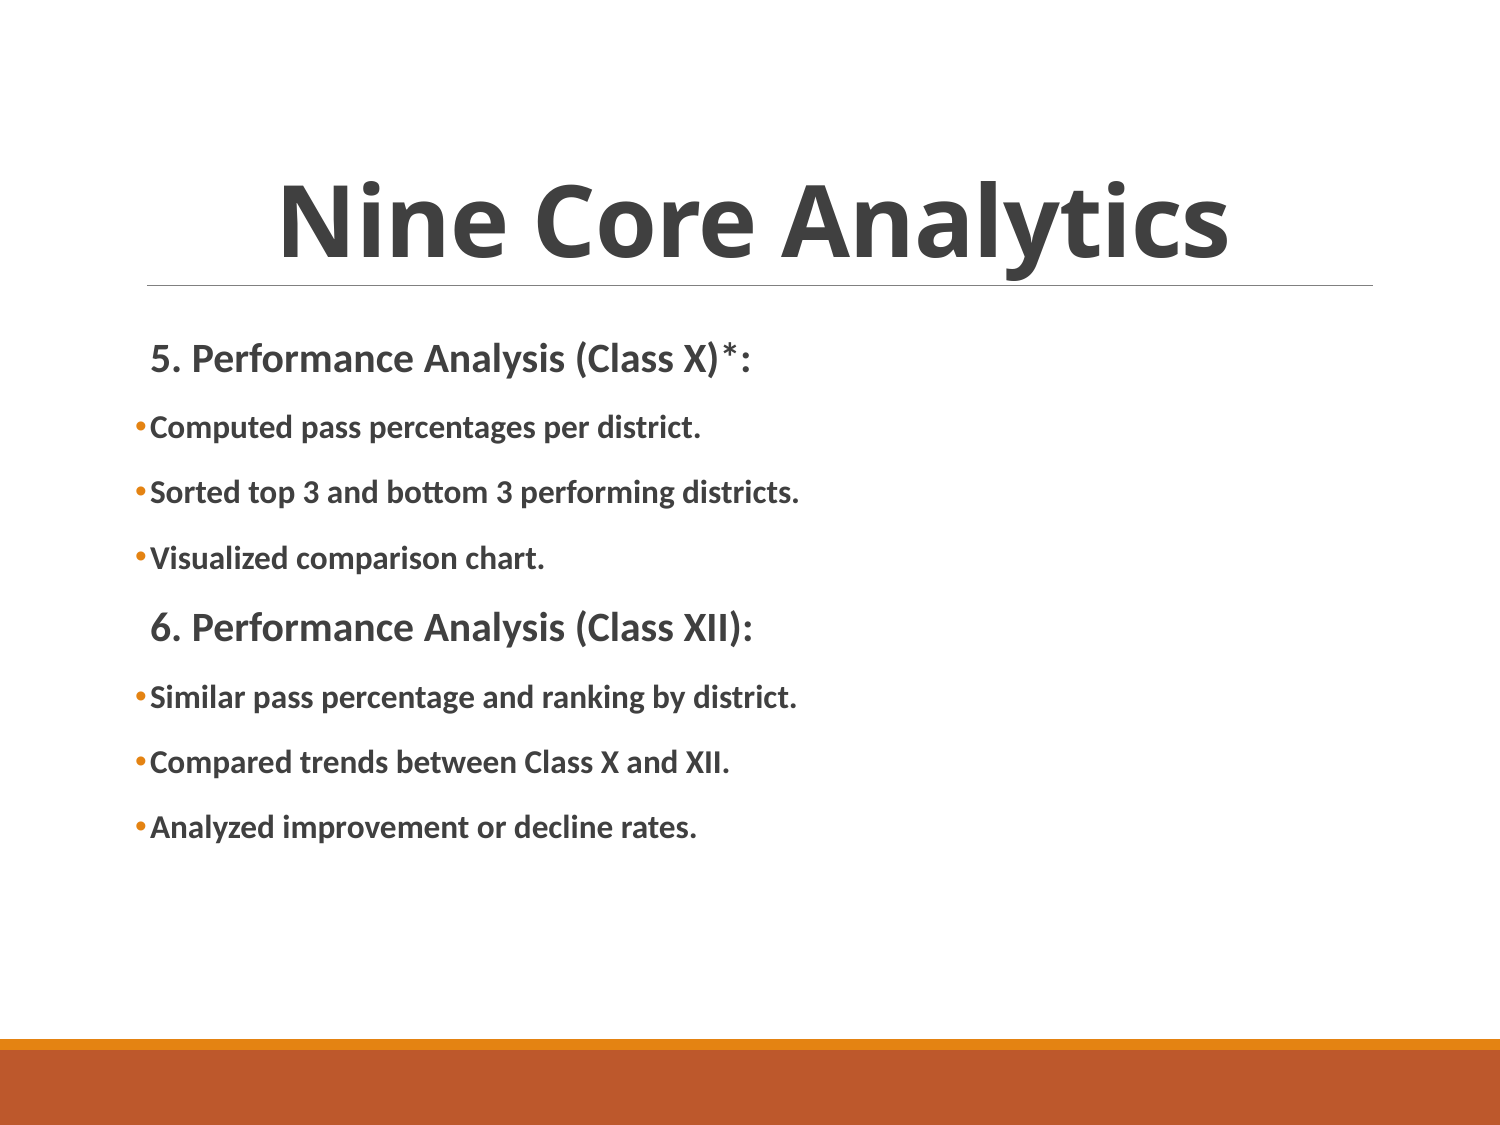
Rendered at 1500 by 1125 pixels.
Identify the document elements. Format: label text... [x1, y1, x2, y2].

list 5. Performance Analysis (Class X)*: Computed pass percentages per district. Sorted top 3 and bottom 3 performing districts. Visualized comparison chart. 6. Performance Analysis (Class XII): Similar pass percentage and ranking by district. Compared trends between Class X and XII. Analyzed improvement or decline rates. [135, 328, 1373, 989]
title Nine Core Analytics [135, 47, 1373, 285]
